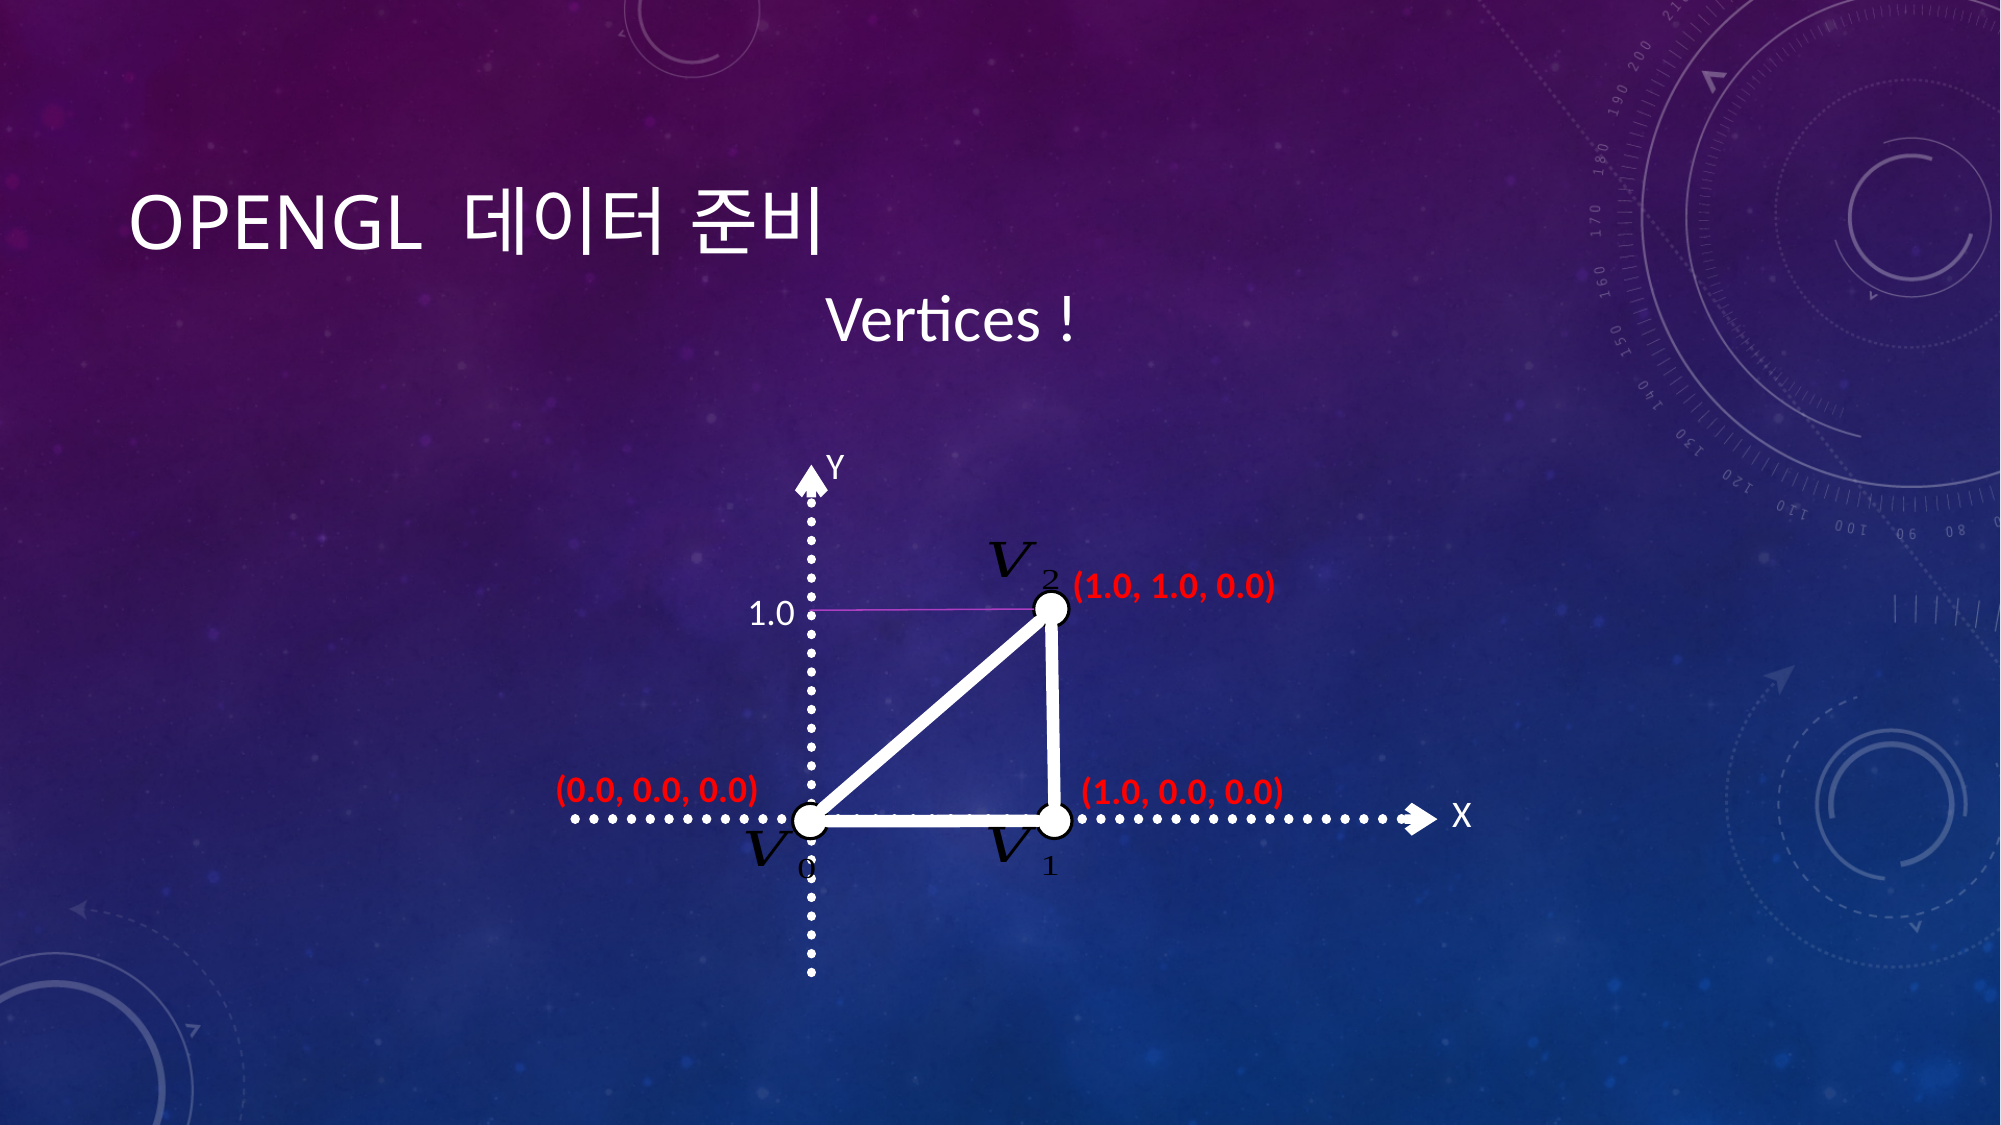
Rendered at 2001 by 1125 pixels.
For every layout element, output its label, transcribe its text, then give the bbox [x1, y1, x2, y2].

title OpenGL 데이터 준비 [112, 99, 1775, 339]
text_box Y [811, 434, 876, 494]
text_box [1036, 759, 1386, 839]
text_box Vertices ! [811, 267, 1154, 362]
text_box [539, 756, 860, 839]
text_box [1033, 553, 1377, 627]
picture [0, 0, 2001, 1125]
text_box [822, 621, 1040, 809]
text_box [1051, 626, 1055, 804]
text_box 1.0 [732, 580, 806, 641]
text_box X [1437, 783, 1502, 843]
